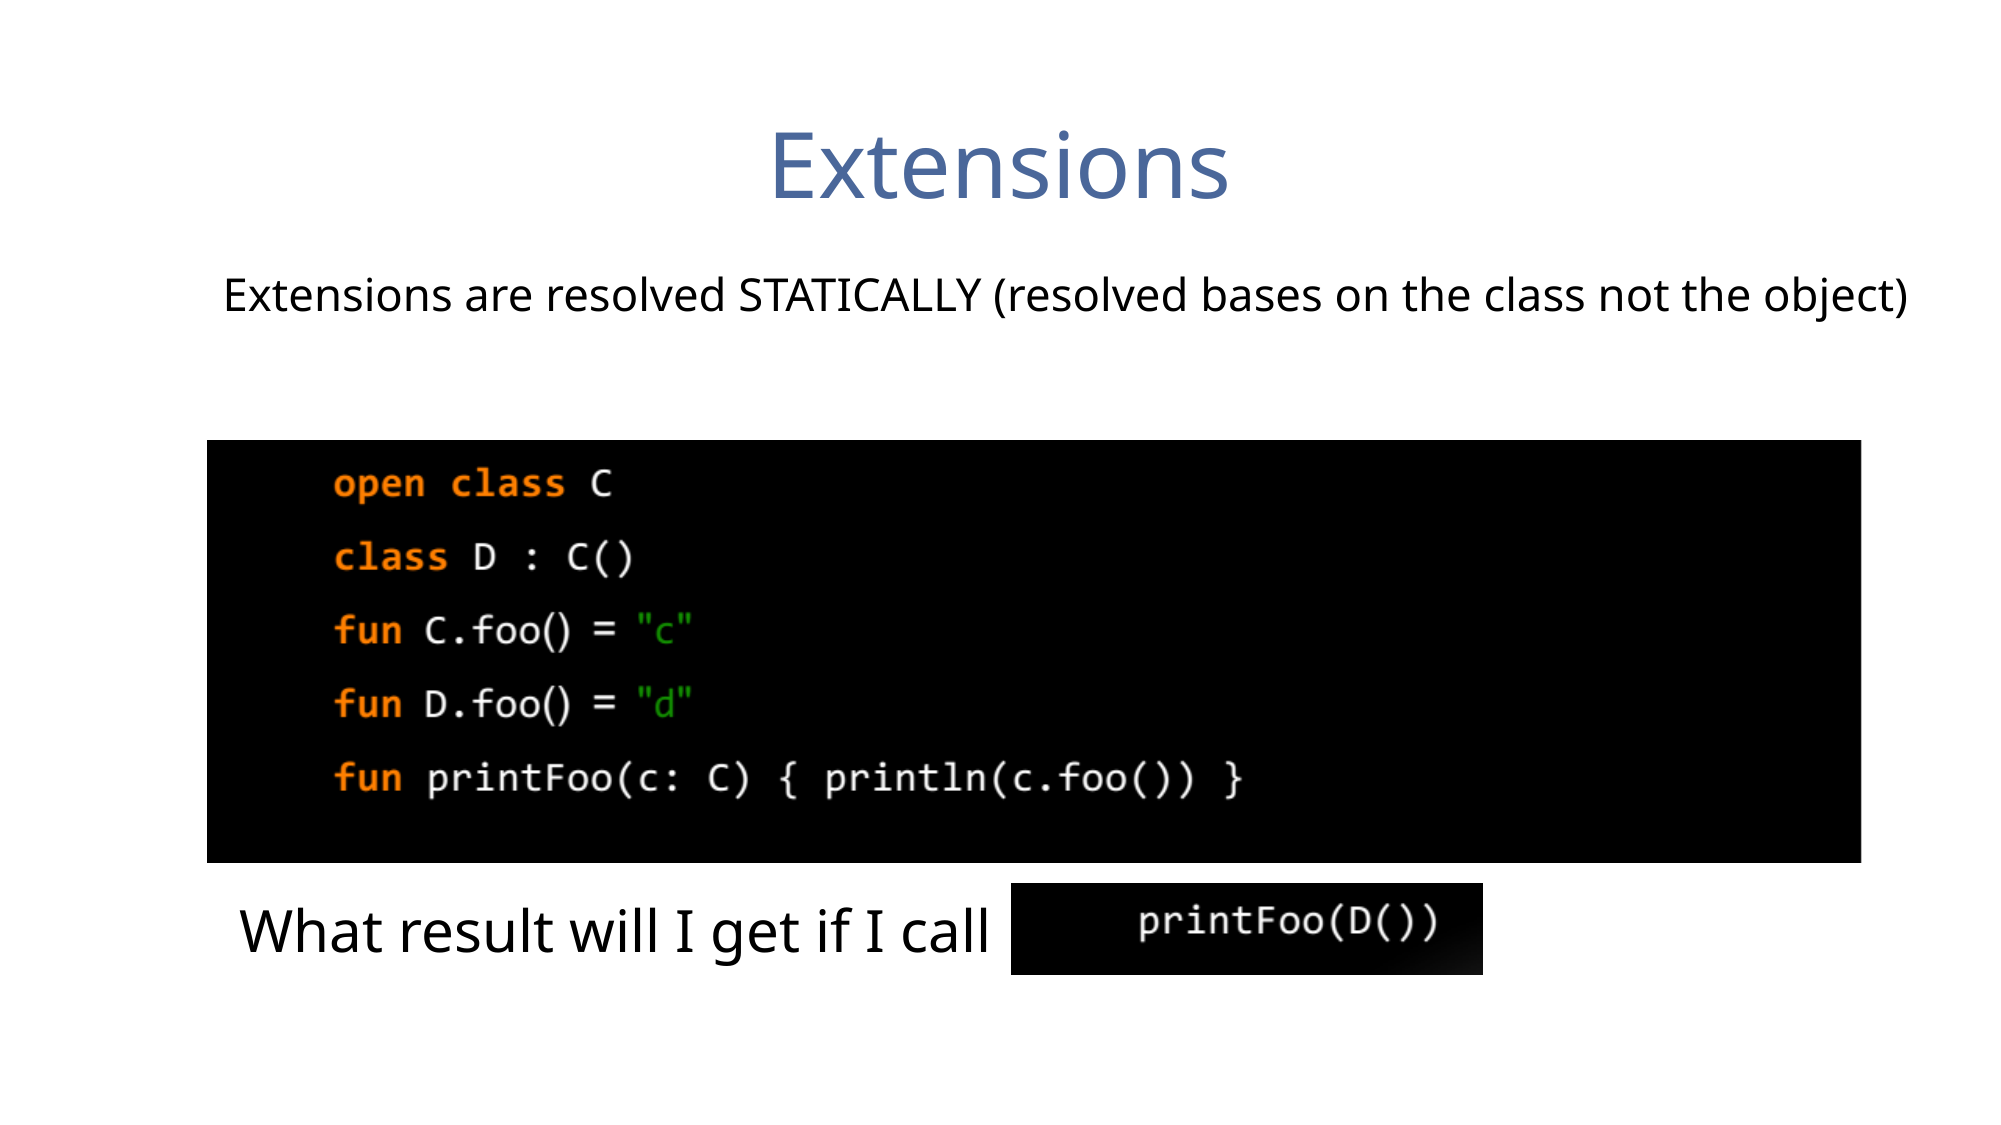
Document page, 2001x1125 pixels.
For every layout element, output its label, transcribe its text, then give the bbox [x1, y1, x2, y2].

text_box Extensions are resolved STATICALLY (resolved bases on the class not the object) [207, 264, 1933, 379]
picture [207, 440, 1863, 863]
text_box What result will I get if I call [224, 895, 1950, 1009]
title Extensions [137, 59, 1863, 278]
picture [1011, 883, 1483, 975]
